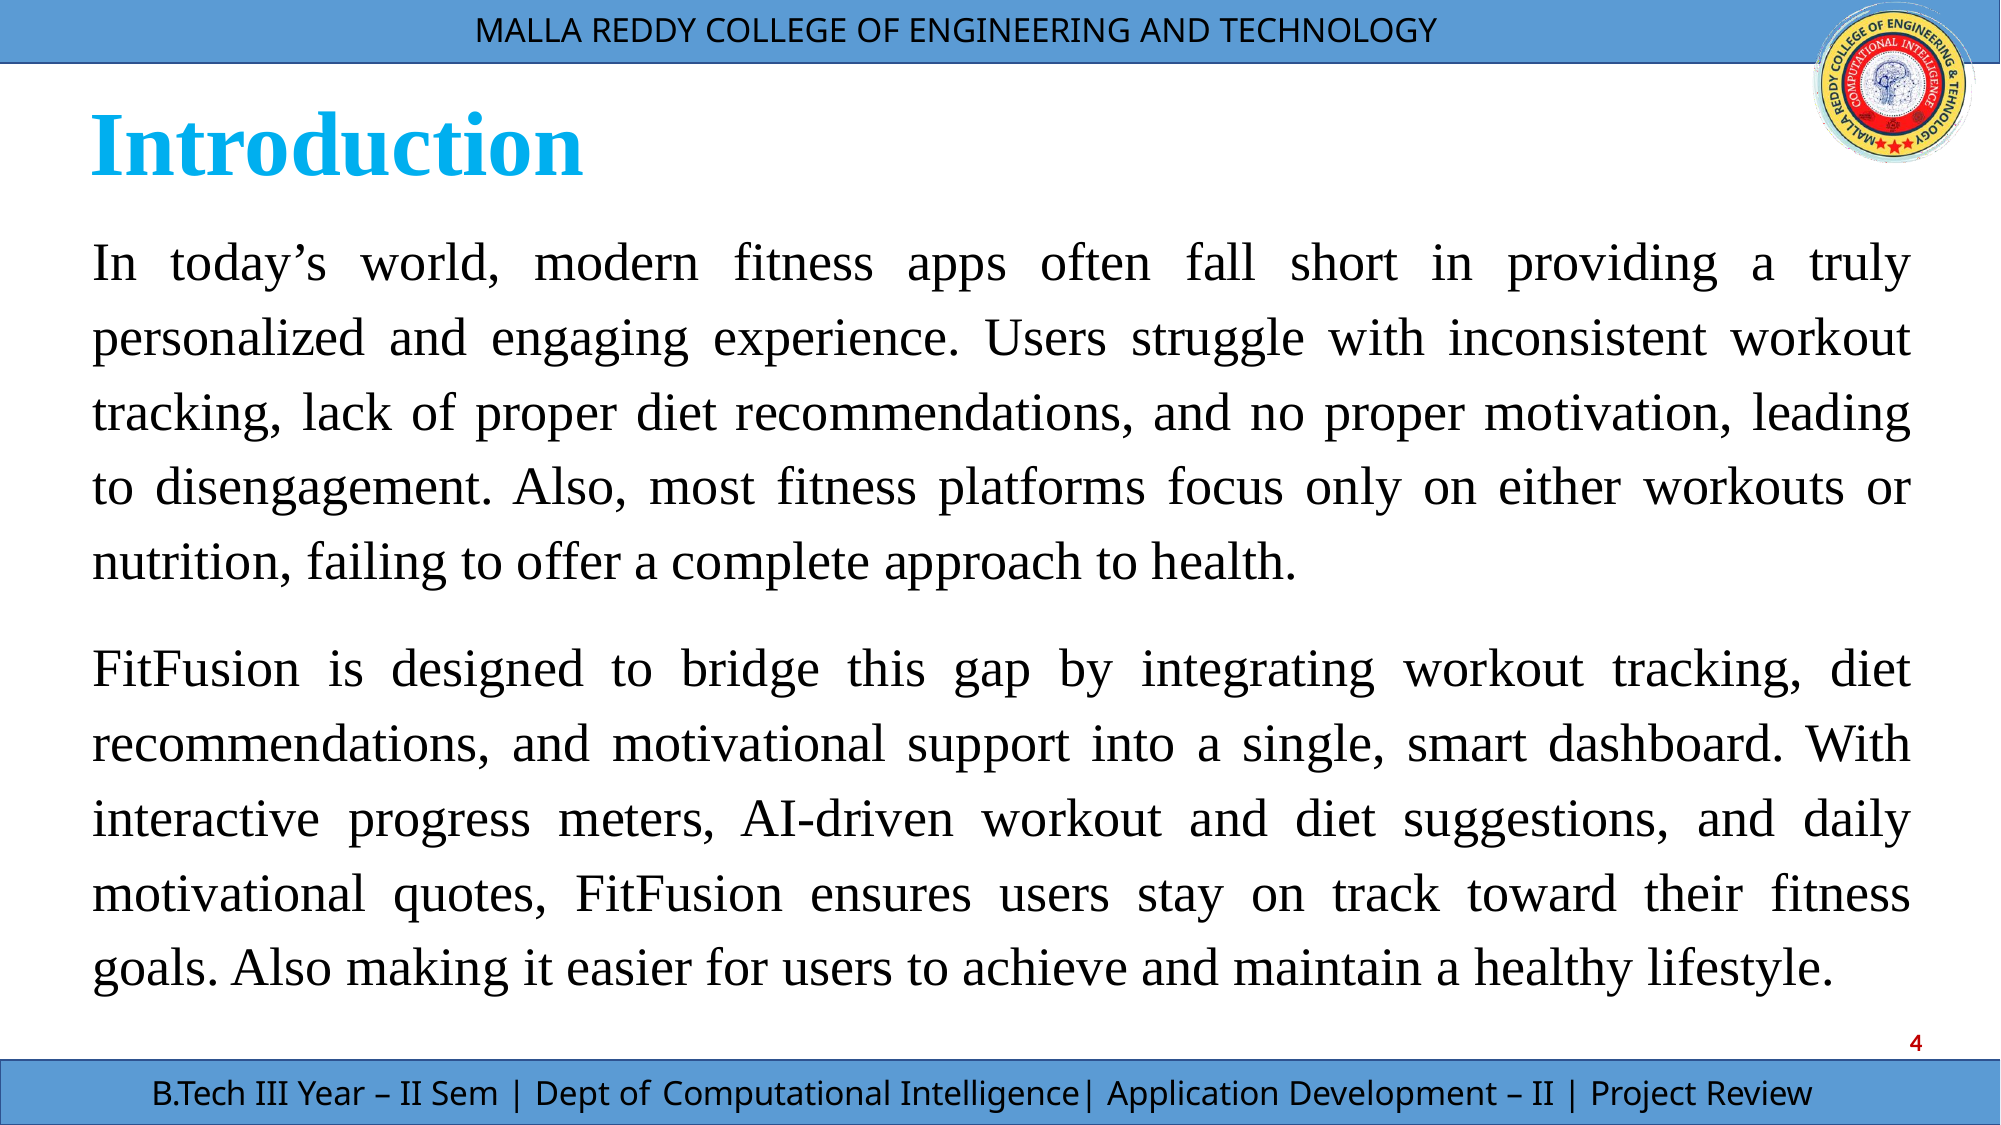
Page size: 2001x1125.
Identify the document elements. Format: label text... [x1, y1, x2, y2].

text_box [0, 0, 1785, 65]
slide_number 4 [1890, 1031, 1931, 1125]
text_box In today’s world, modern fitness apps often fall short in providing a truly personalized and engaging experience. Users struggle with inconsistent workout tracking, lack of proper diet recommendations, and no proper motivation, leading to disengagement. Also, most fitness platforms focus only on either workouts or nutrition, failing to offer a complete approach to health. FitFusion is designed to bridge this gap by integrating workout tracking, diet recommendations, and motivational support into a single, smart dashboard. With interactive progress meters, AI-driven workout and diet suggestions, and daily motivational quotes, FitFusion ensures users stay on track toward their fitness goals. Also making it easier for users to achieve and maintain a healthy lifestyle. [90, 215, 1934, 997]
title Introduction [87, 81, 1626, 272]
footer B.Tech III Year – II Sem | Dept of Computational Intelligence| Application Development – II | Project Review [149, 1071, 1848, 1125]
picture [1787, 0, 1998, 189]
